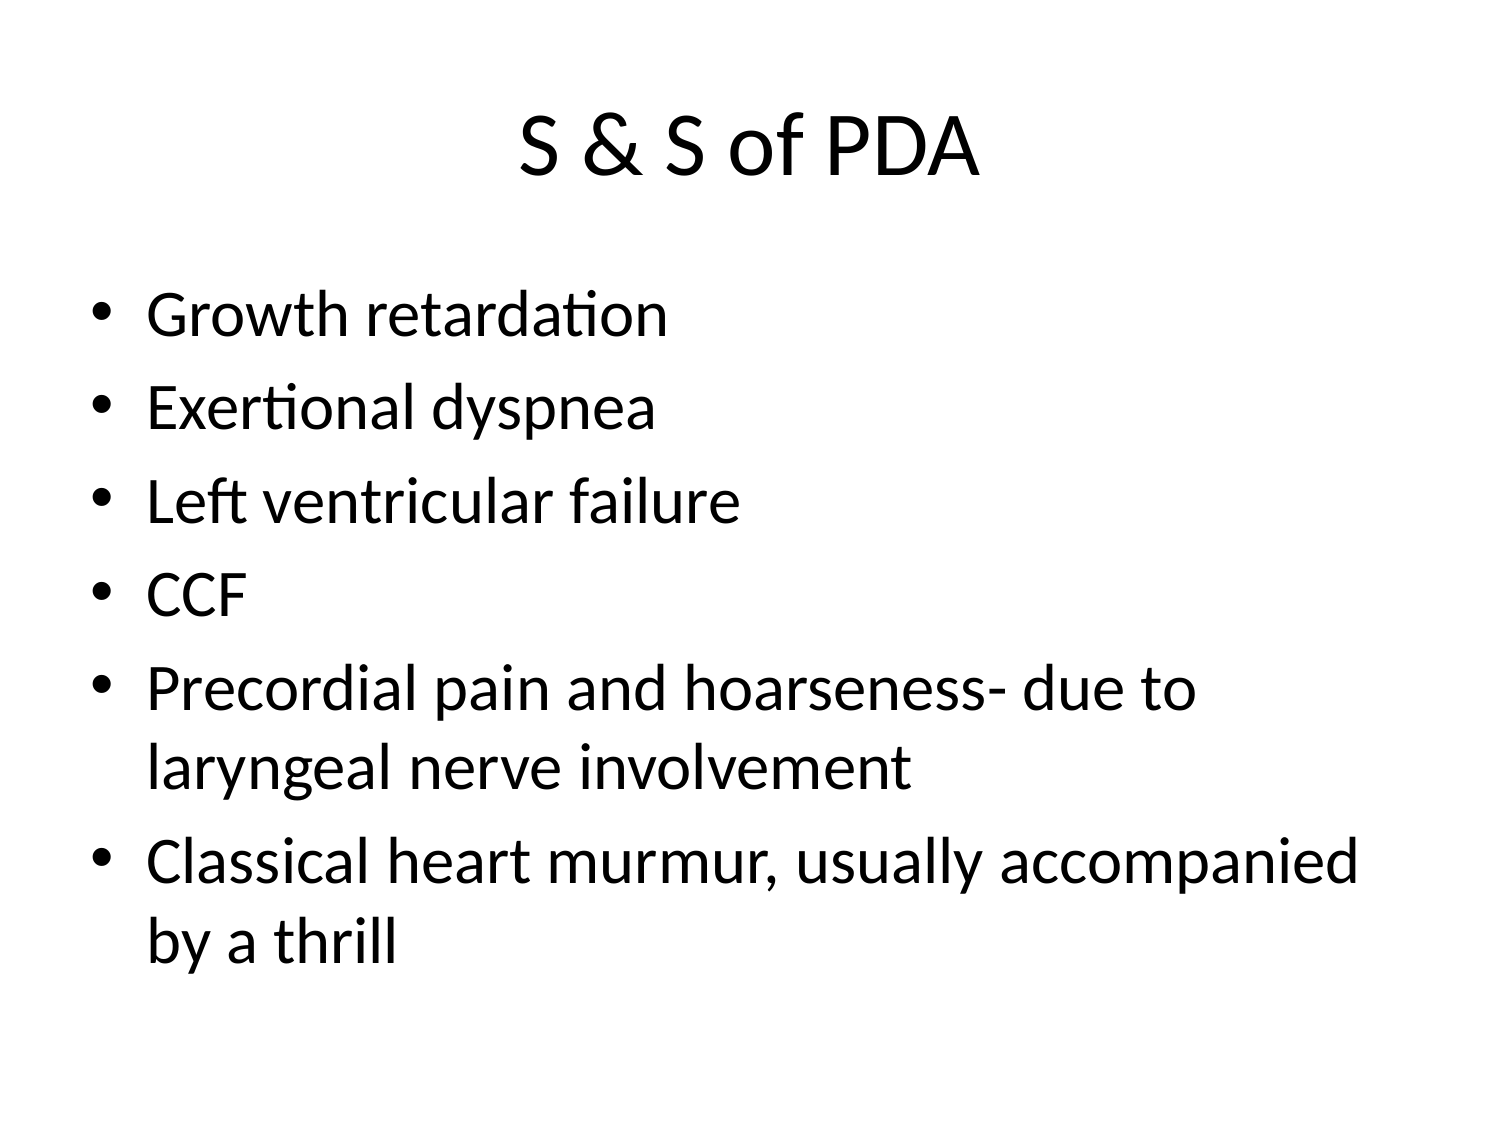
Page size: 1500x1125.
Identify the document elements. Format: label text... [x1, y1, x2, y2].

title S & S of PDA [75, 45, 1425, 233]
list Growth retardation Exertional dyspnea Left ventricular failure CCF Precordial pain and hoarseness- due to laryngeal nerve involvement Classical heart murmur, usually accompanied by a thrill [75, 262, 1425, 1005]
